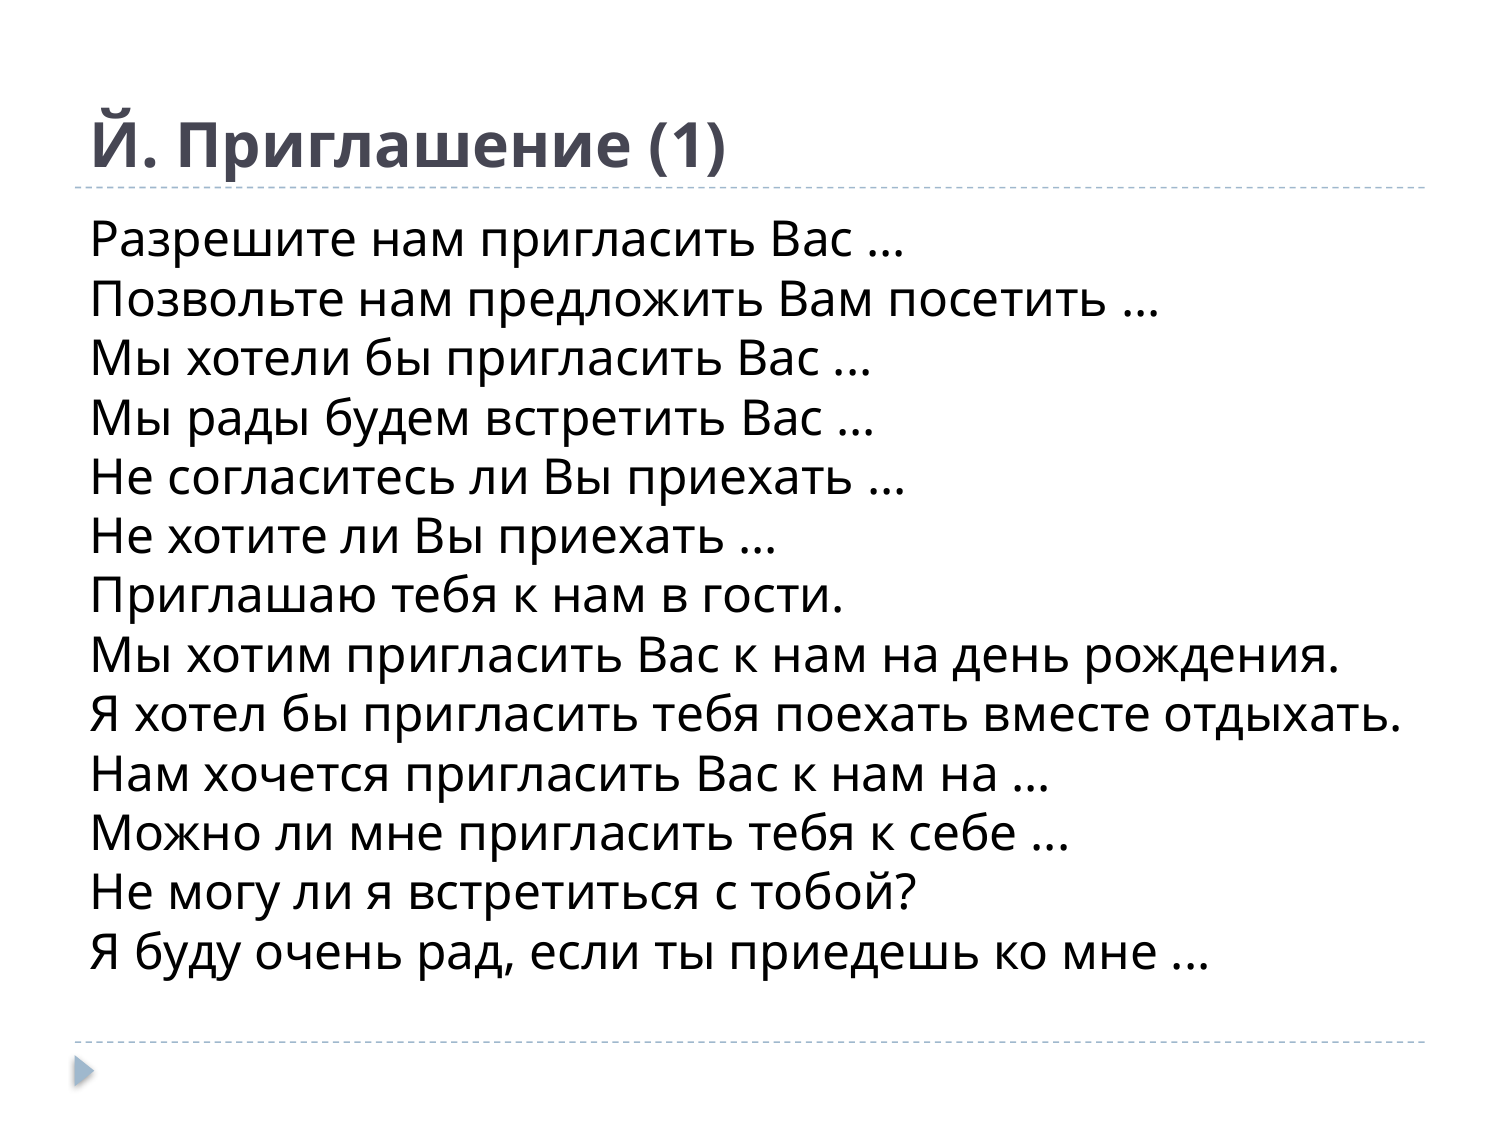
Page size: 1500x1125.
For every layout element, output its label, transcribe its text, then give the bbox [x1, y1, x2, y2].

title Й. Приглашение (1) [75, 24, 1425, 188]
list Разрешите нам пригласить Вас ... Позвольте нам предложить Вам посетить ... Мы хотели бы пригласить Вас ... Мы рады будем встретить Вас ... Не согласитесь ли Вы приехать ... Не хотите ли Вы приехать ... Приглашаю тебя к нам в гости. Мы хотим пригласить Вас к нам на день рождения. Я хотел бы пригласить тебя поехать вместе отдыхать. Нам хочется пригласить Вас к нам на ... Можно ли мне пригласить тебя к себе ... Не могу ли я встретиться с тобой? Я буду очень рад, если ты приедешь ко мне ... [75, 200, 1425, 1010]
